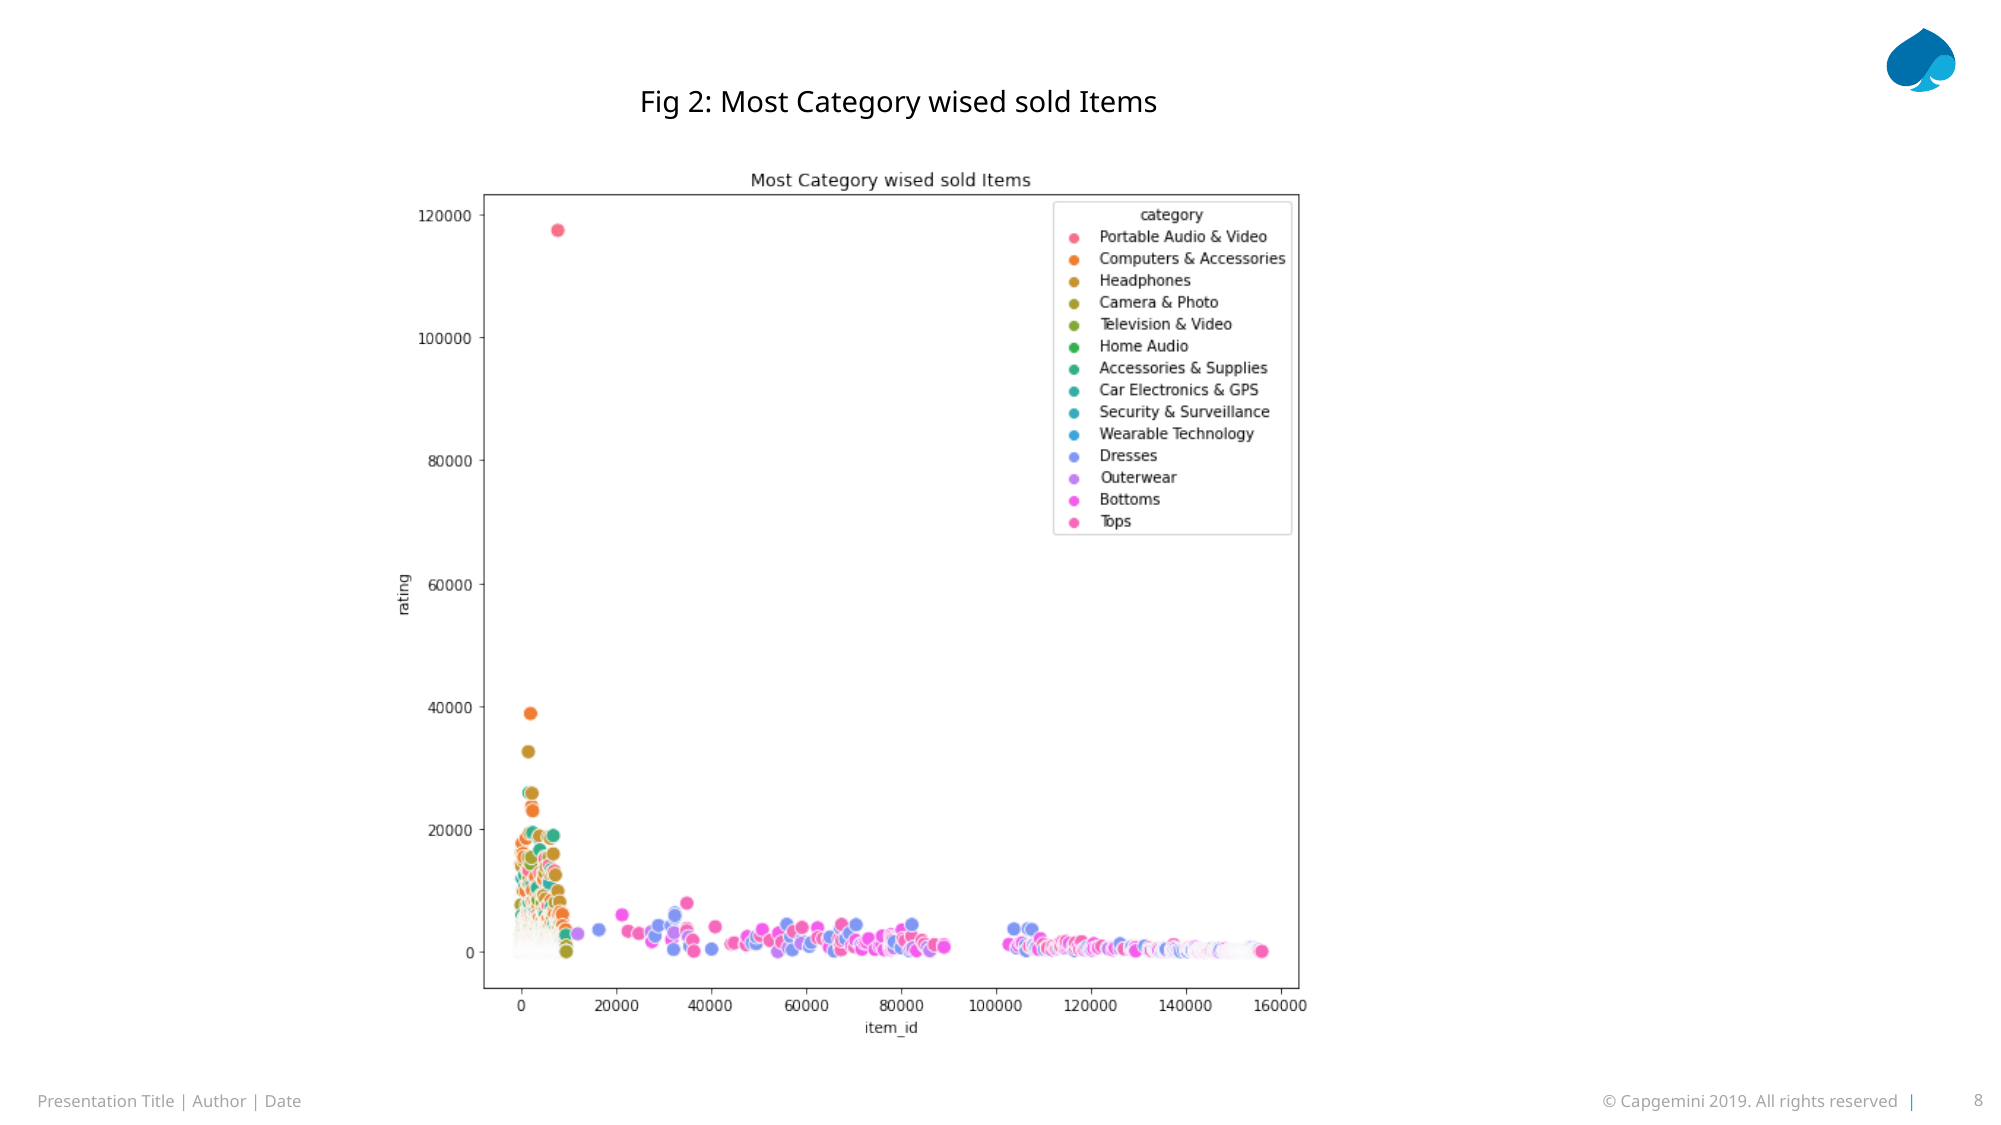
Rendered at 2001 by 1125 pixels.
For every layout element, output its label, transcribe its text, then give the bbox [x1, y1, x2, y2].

text_box Fig 2: Most Category wised sold Items [624, 76, 1188, 161]
picture [387, 162, 1319, 1045]
